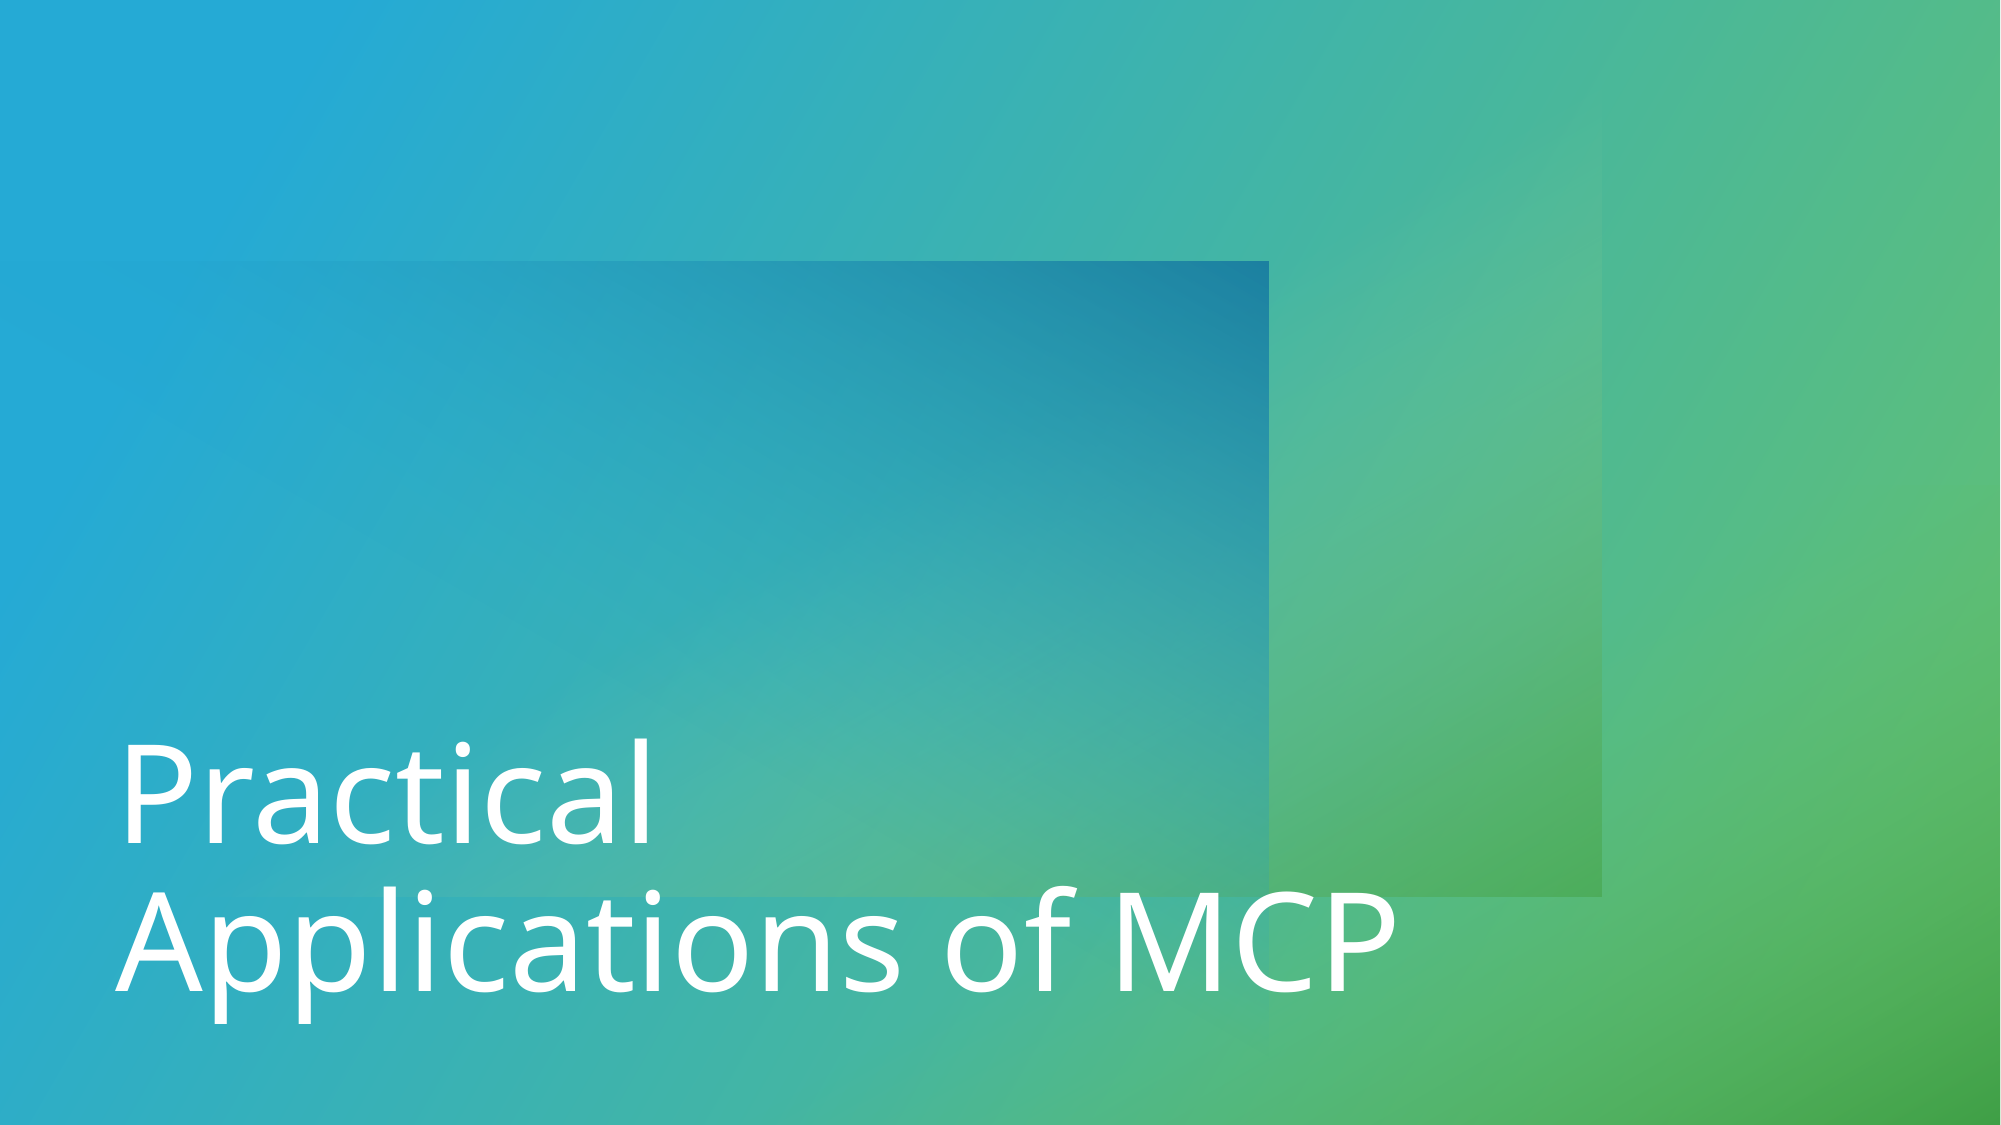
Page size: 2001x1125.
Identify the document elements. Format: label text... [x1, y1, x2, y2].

title Practical Applications of MCP [100, 343, 1451, 1029]
